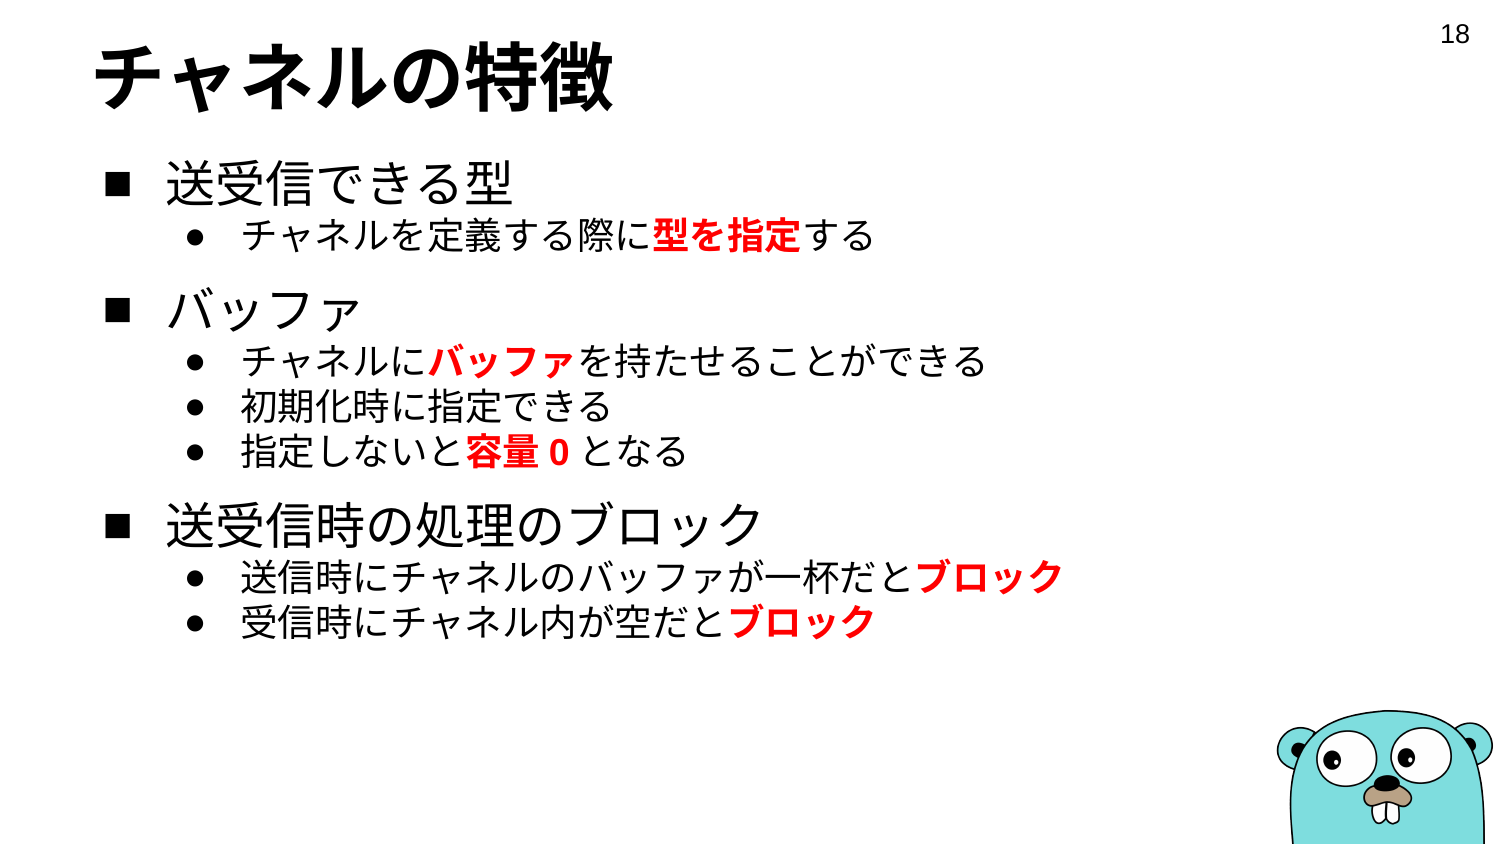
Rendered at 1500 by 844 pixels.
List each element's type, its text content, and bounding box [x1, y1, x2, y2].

picture [1268, 703, 1500, 844]
title チャネルの特徴 [75, 33, 1425, 118]
slide_number ‹#› [1410, 0, 1500, 65]
list 送受信できる型 チャネルを定義する際に型を指定する バッファ チャネルにバッファを持たせることができる 初期化時に指定できる 指定しないと容量0となる 送受信時の処理のブロック 送信時にチャネルのバッファが一杯だとブロック 受信時にチャネル内が空だとブロック [75, 137, 1425, 808]
